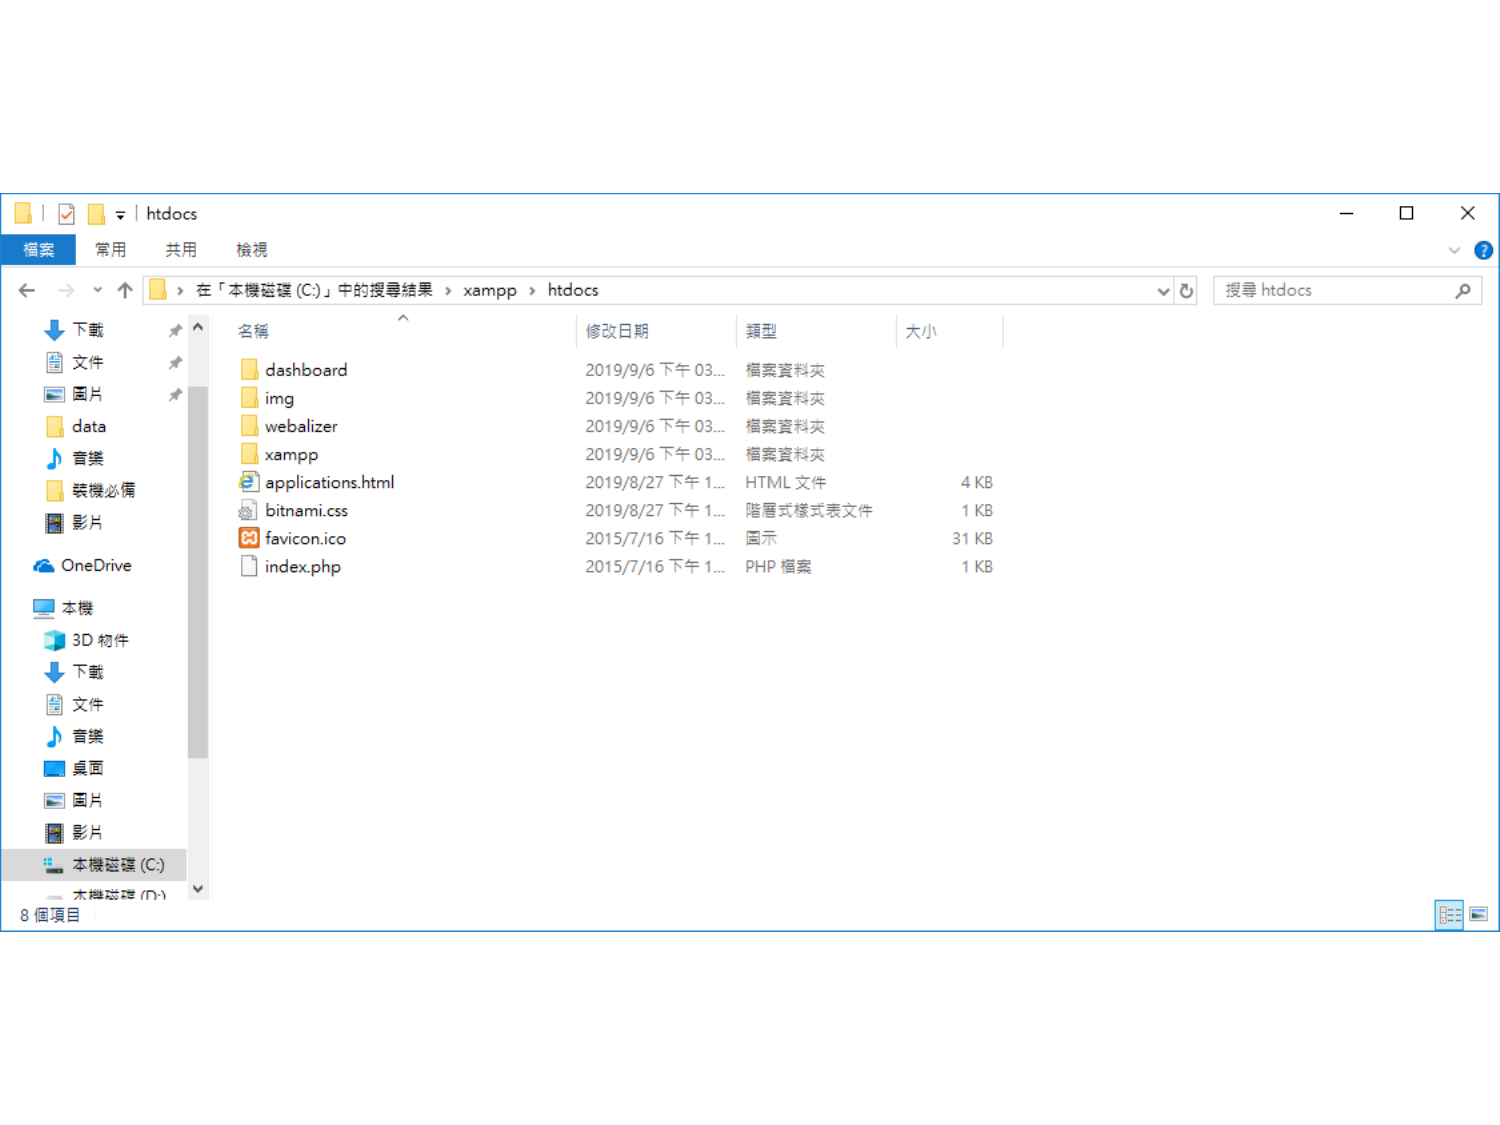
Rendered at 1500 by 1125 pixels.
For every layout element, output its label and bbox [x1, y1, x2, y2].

picture [0, 193, 1500, 932]
